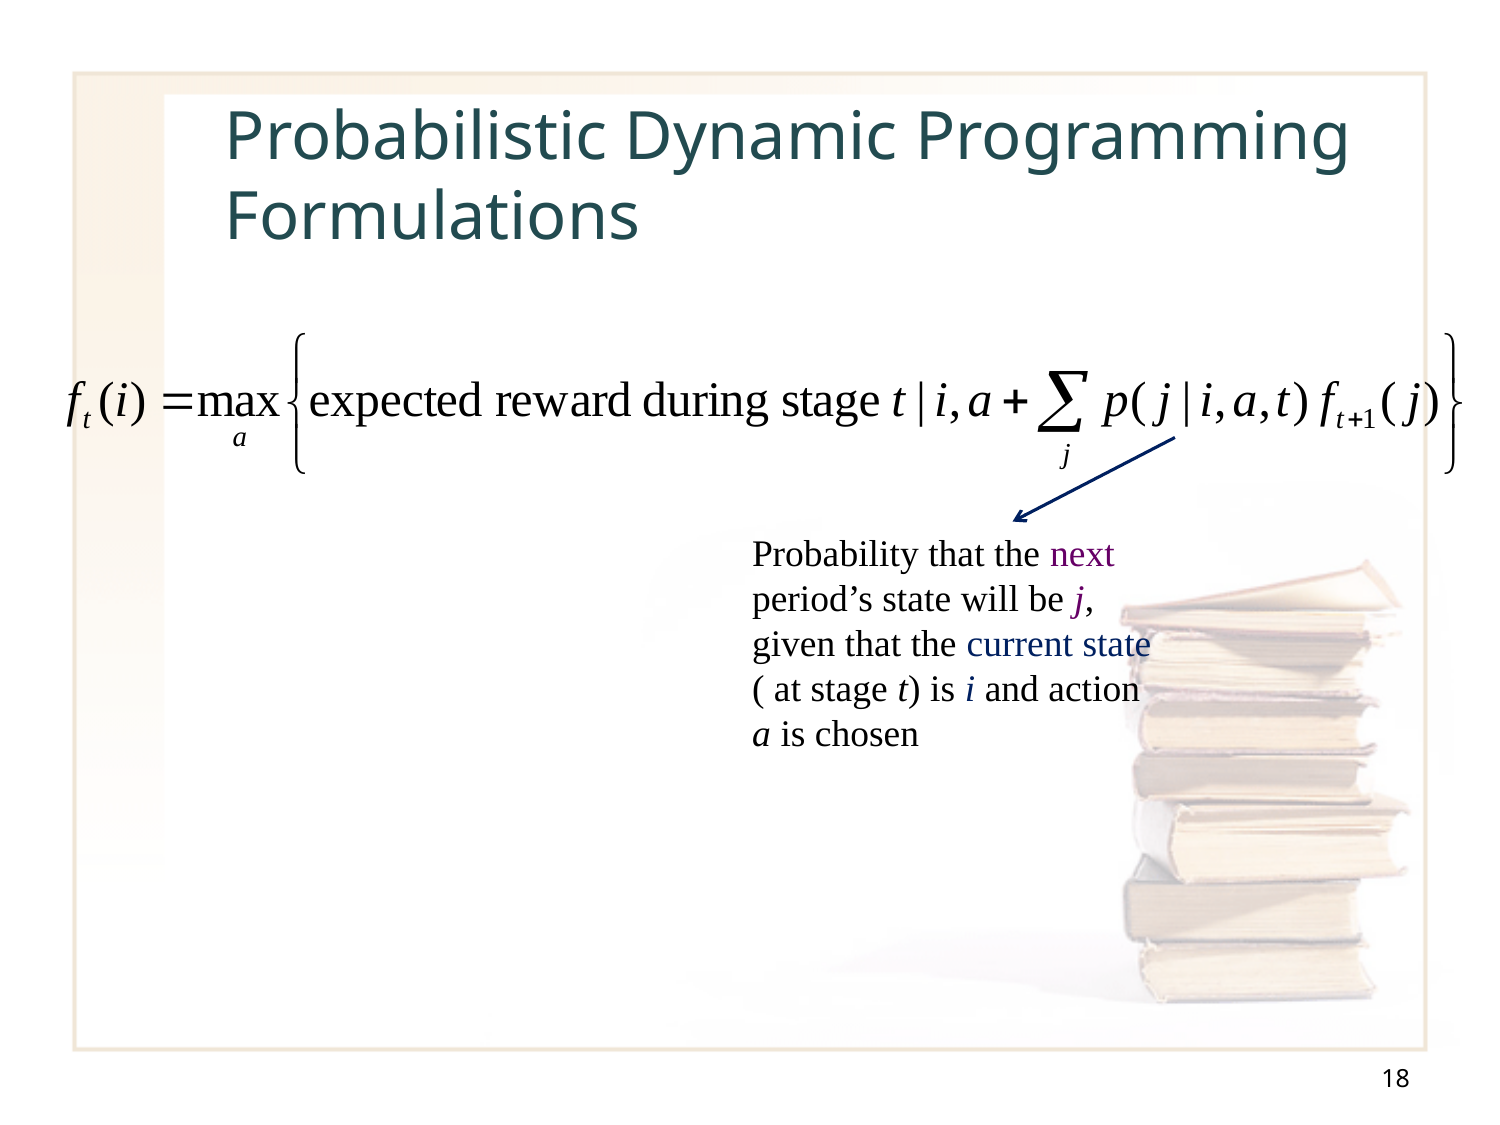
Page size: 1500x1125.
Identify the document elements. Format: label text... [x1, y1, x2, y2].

title Probabilistic Dynamic Programming Formulations [209, 112, 1373, 233]
slide_number 18 [1074, 1054, 1426, 1109]
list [49, 324, 1476, 483]
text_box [1012, 437, 1176, 522]
text_box Probability that the next period’s state will be j, given that the current state ( at stage t) is i and action a is chosen [737, 521, 1175, 762]
